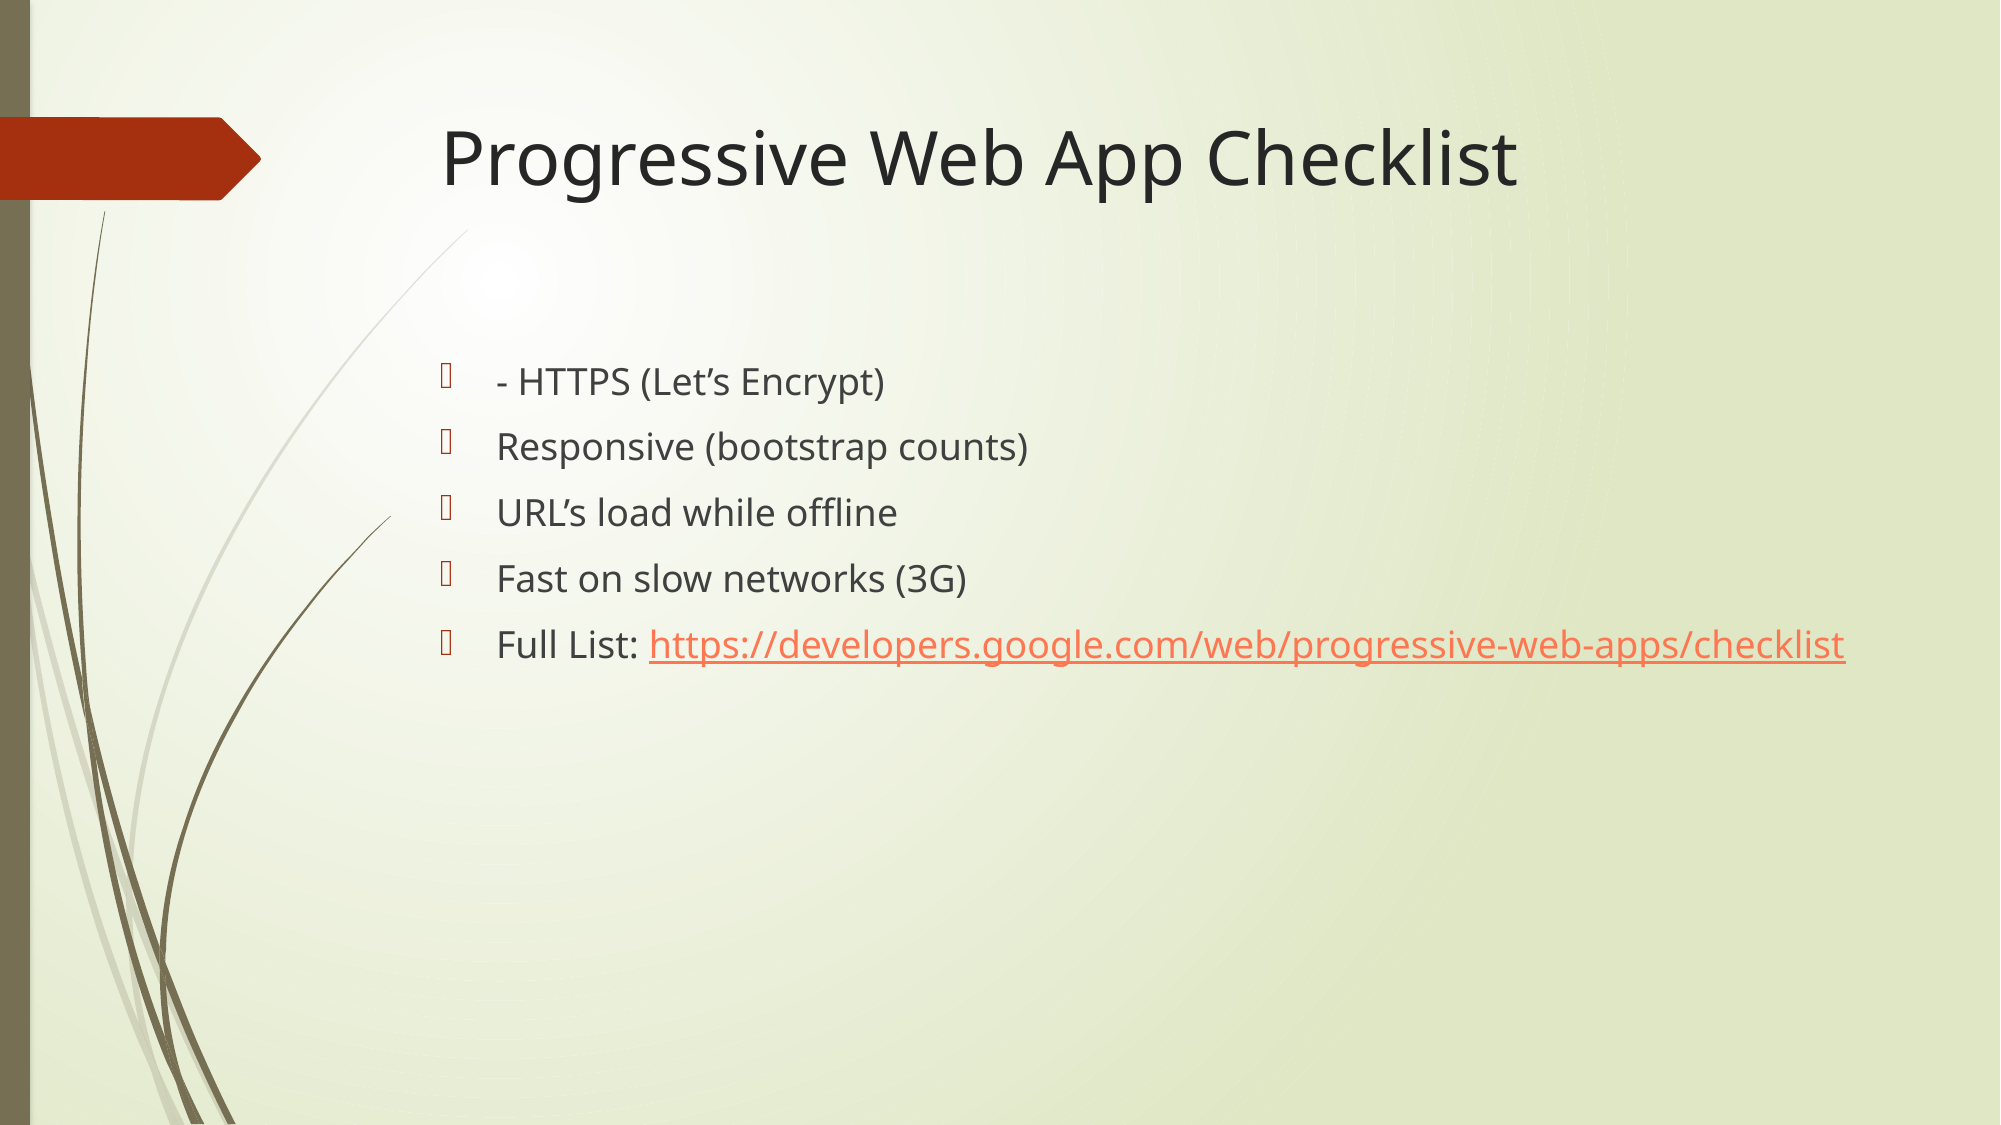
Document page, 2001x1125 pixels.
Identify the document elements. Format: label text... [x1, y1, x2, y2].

title Progressive Web App Checklist [425, 102, 1888, 313]
list - HTTPS (Let’s Encrypt) Responsive (bootstrap counts) URL’s load while offline Fast on slow networks (3G) Full List: https://developers.google.com/web/progressive-web-apps/checklist [424, 350, 1888, 970]
